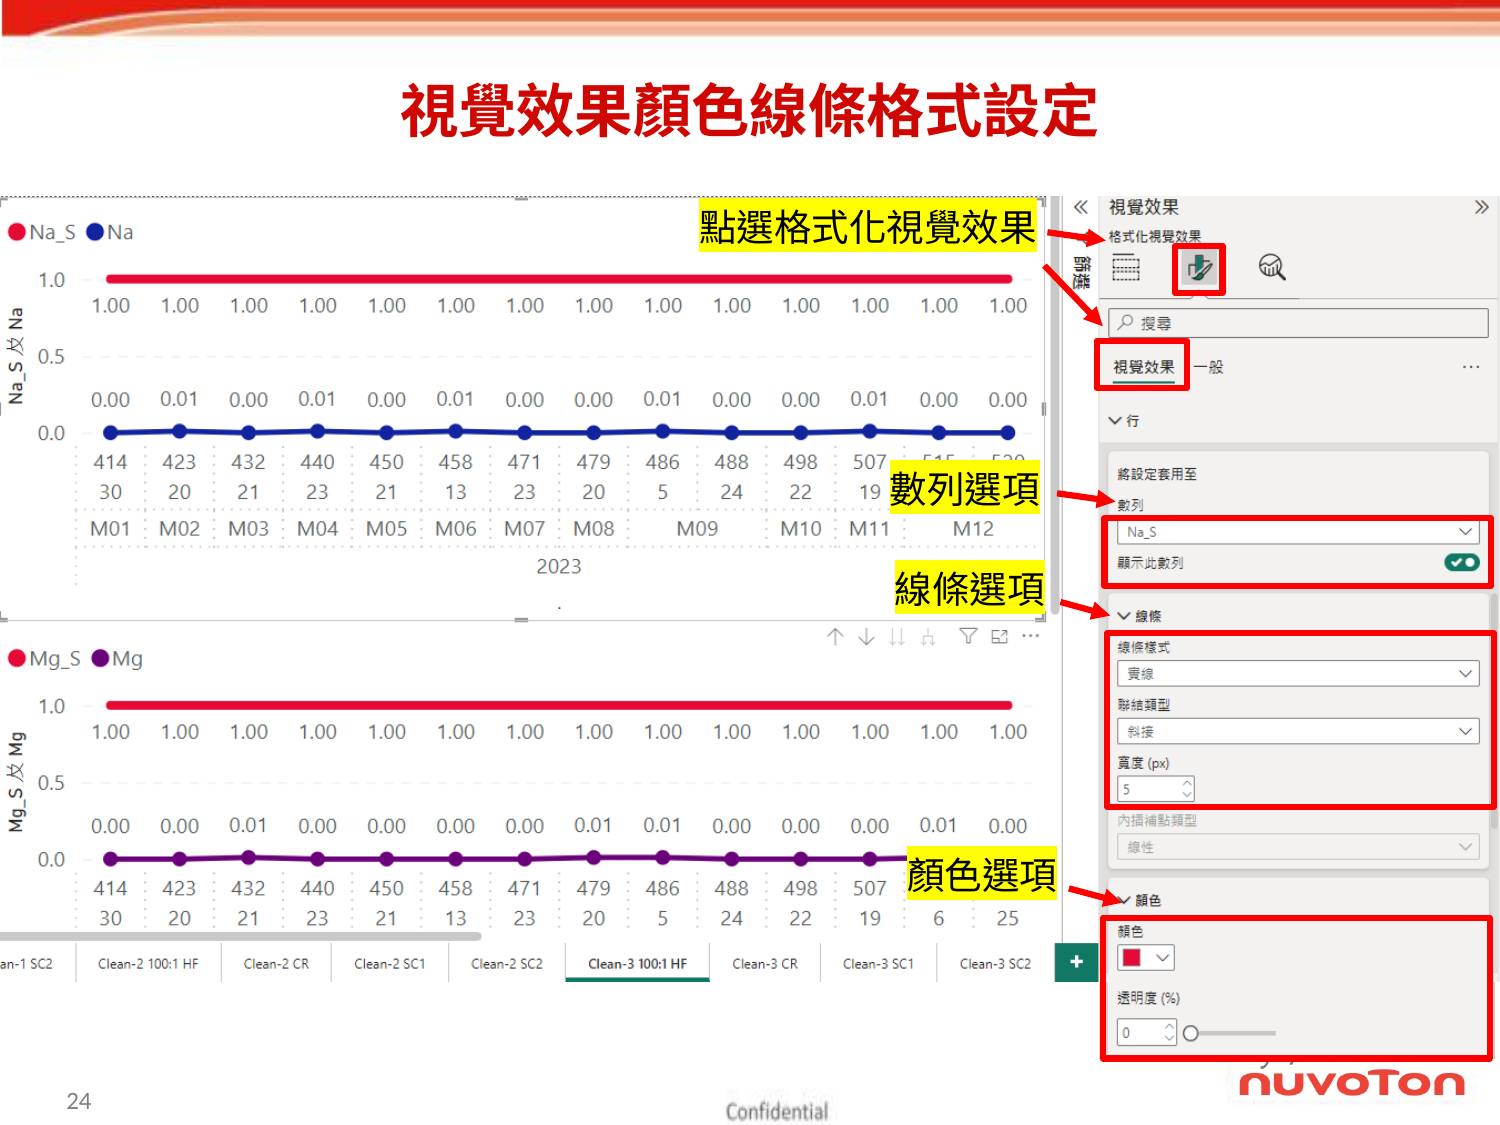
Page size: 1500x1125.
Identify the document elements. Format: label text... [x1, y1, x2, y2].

title 視覺效果顏色線條格式設定 [75, 66, 1425, 149]
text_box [1060, 601, 1111, 616]
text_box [1056, 493, 1116, 502]
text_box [1068, 888, 1123, 903]
slide_number 23 [0, 1069, 160, 1125]
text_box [1044, 265, 1104, 327]
picture [0, 0, 1500, 1125]
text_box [1047, 231, 1107, 241]
